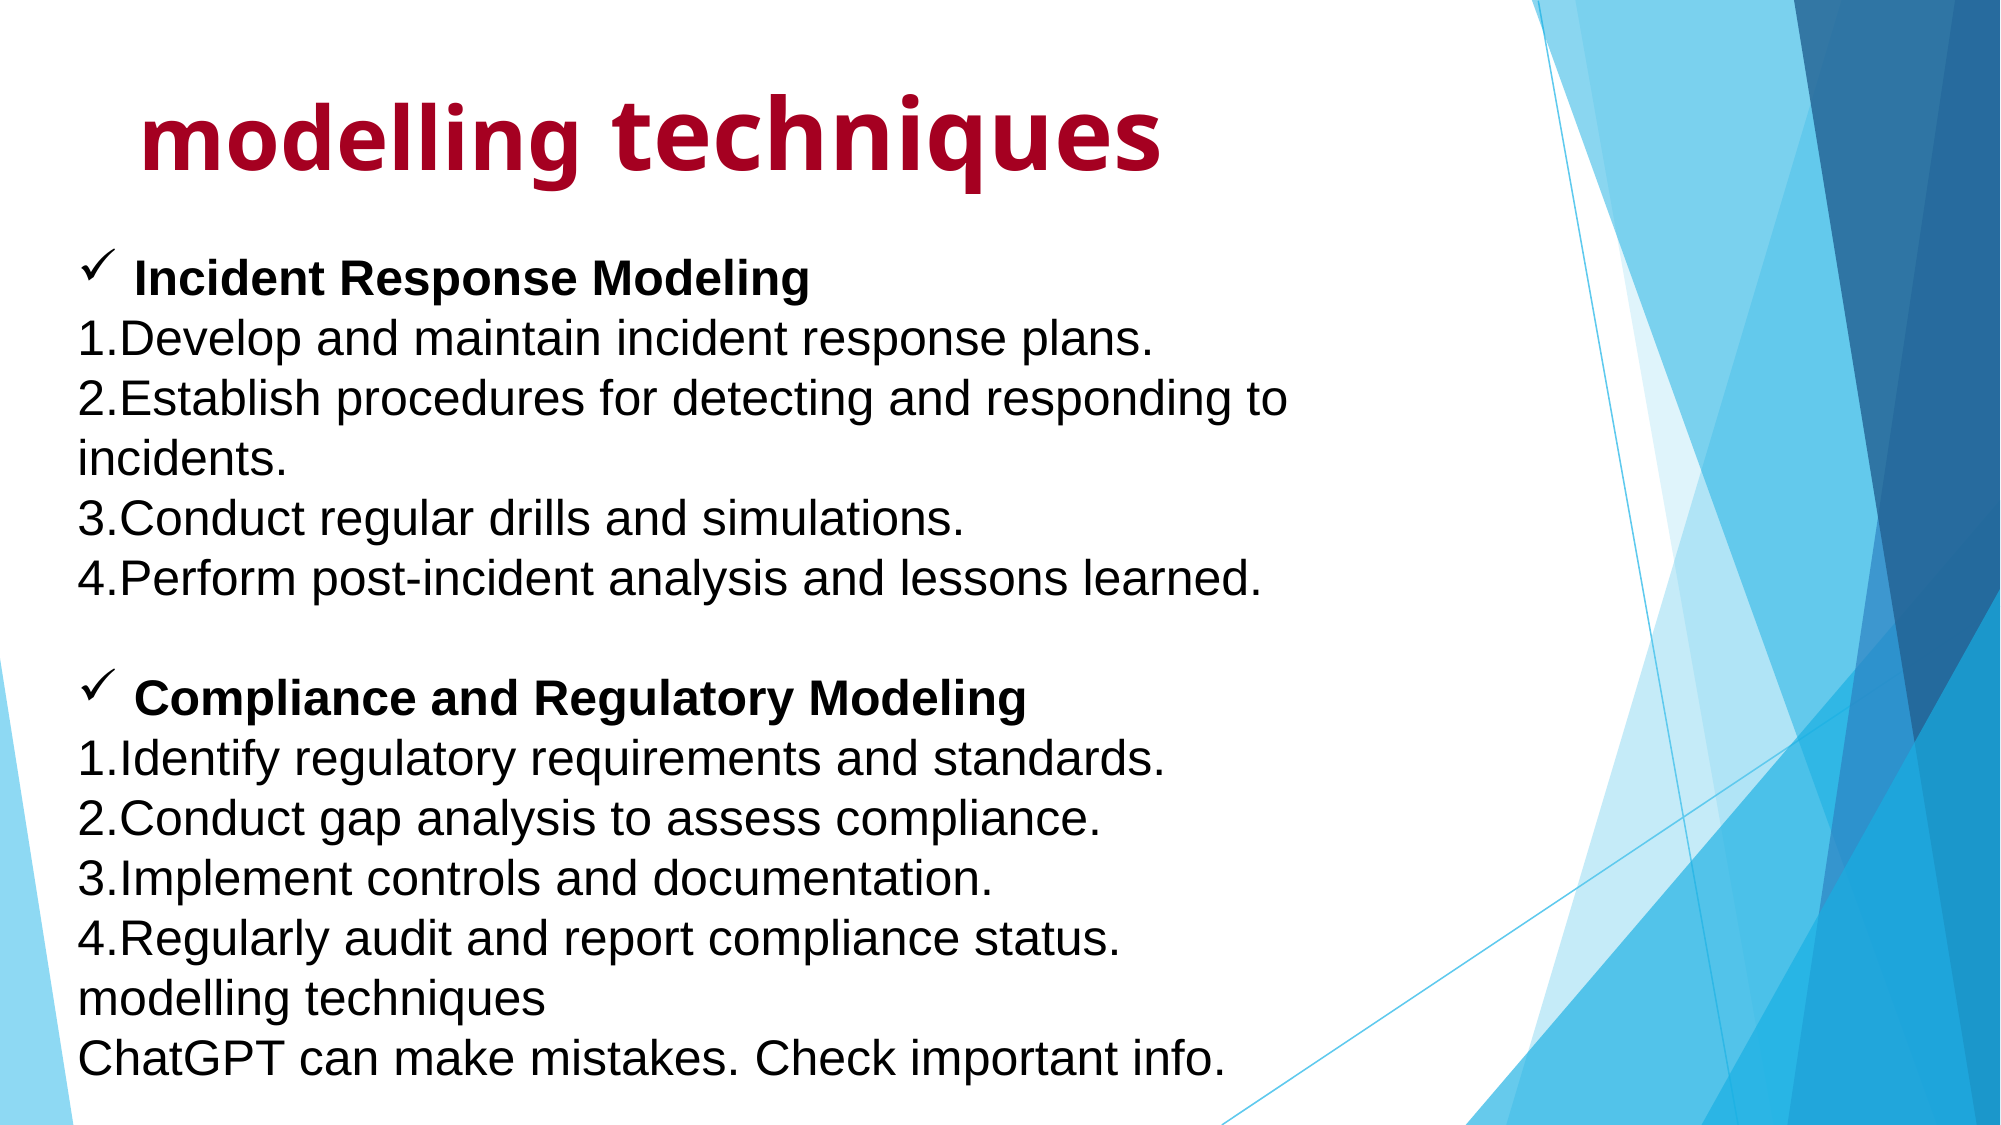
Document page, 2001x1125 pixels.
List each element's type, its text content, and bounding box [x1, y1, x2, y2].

title modelling techniques [123, 62, 1863, 176]
text_box Incident Response Modeling Develop and maintain incident response plans. Establish procedures for detecting and responding to incidents. Conduct regular drills and simulations. Perform post-incident analysis and lessons learned. Compliance and Regulatory Modeling Identify regulatory requirements and standards. Conduct gap analysis to assess compliance. Implement controls and documentation. Regularly audit and report compliance status. modelling techniques ChatGPT can make mistakes. Check important info. [62, 238, 1502, 1093]
